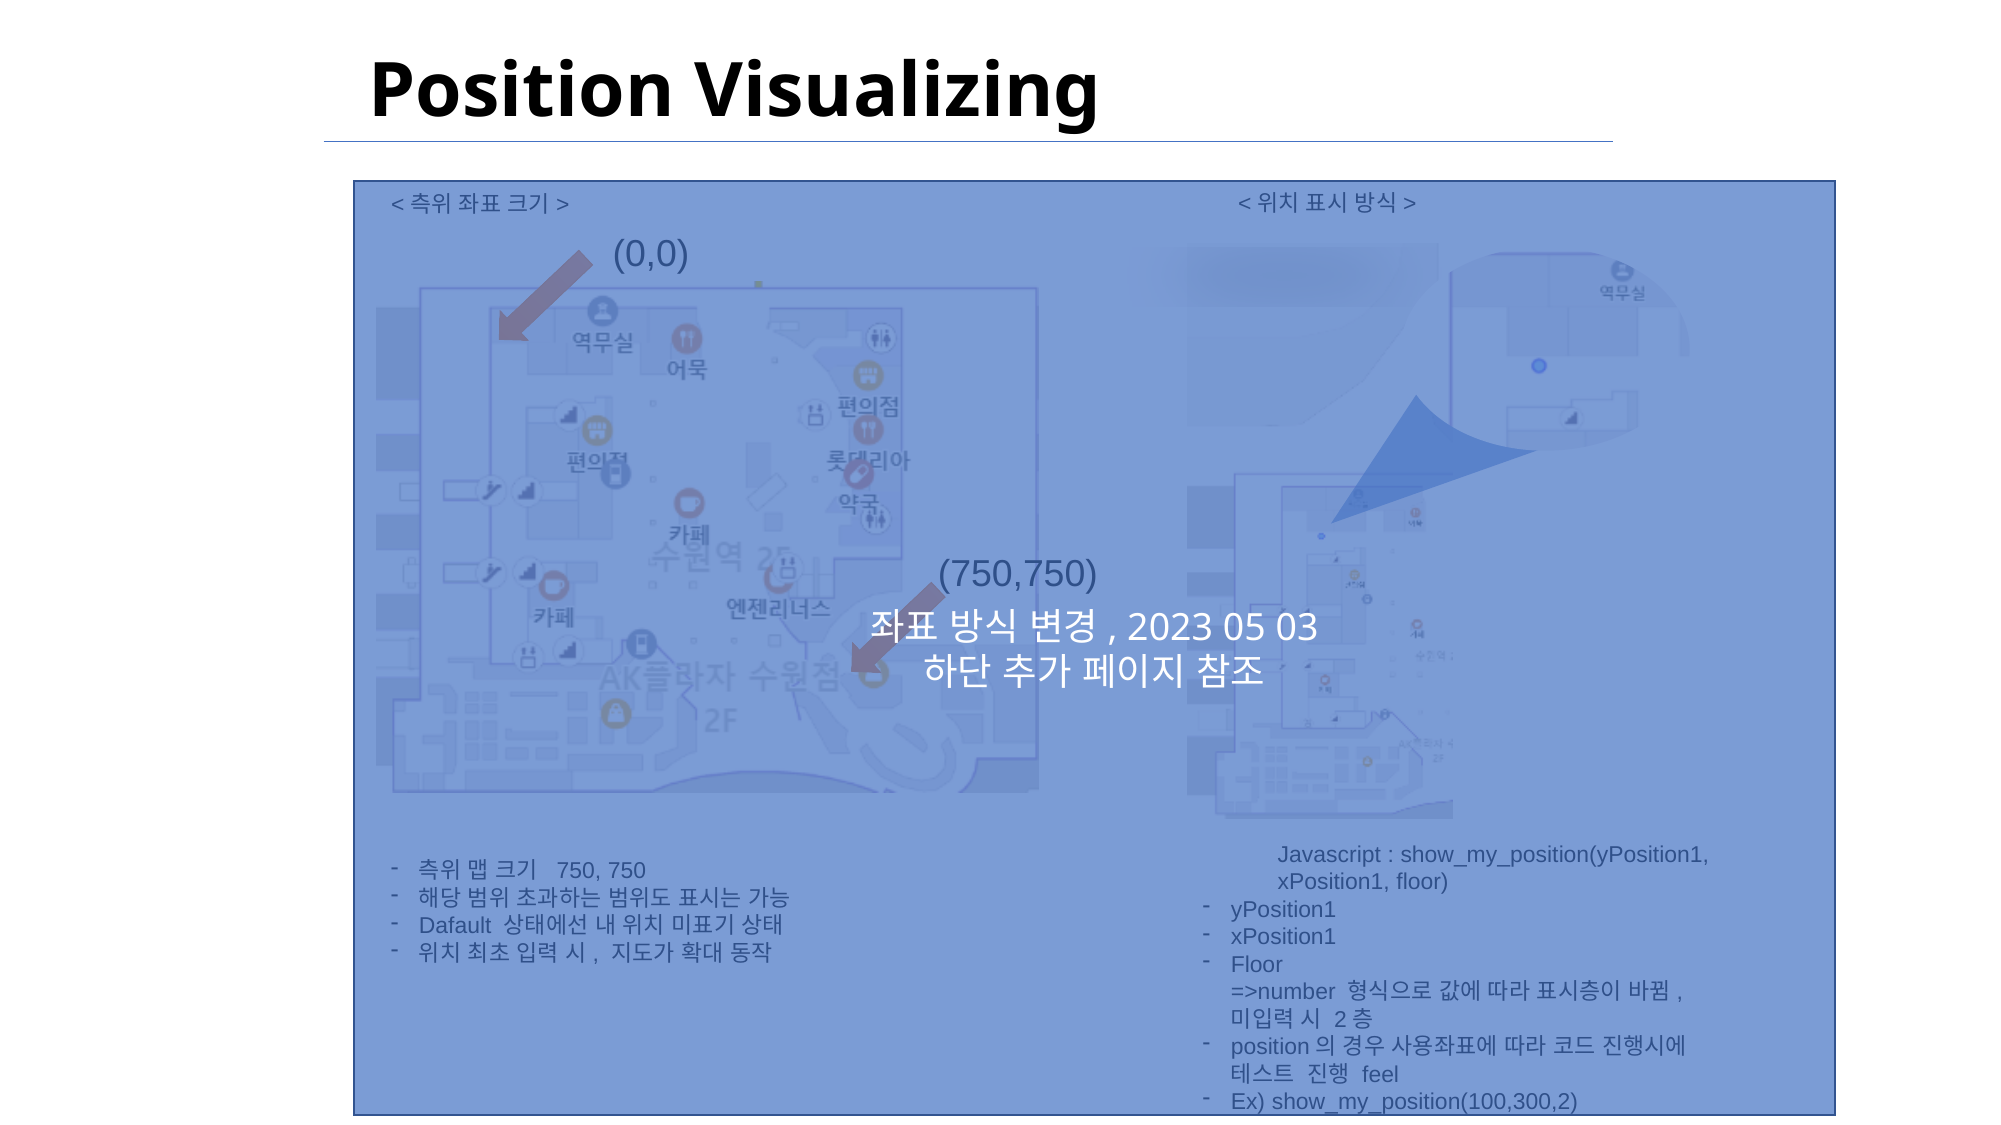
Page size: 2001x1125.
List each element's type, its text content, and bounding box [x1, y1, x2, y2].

picture [1187, 243, 1690, 819]
picture [376, 281, 1039, 793]
text_box Position Visualizing [353, 33, 1418, 140]
text_box 좌표 방식 변경, 2023 05 03 하단 추가 페이지 참조 [353, 180, 1836, 1116]
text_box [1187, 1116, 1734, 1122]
